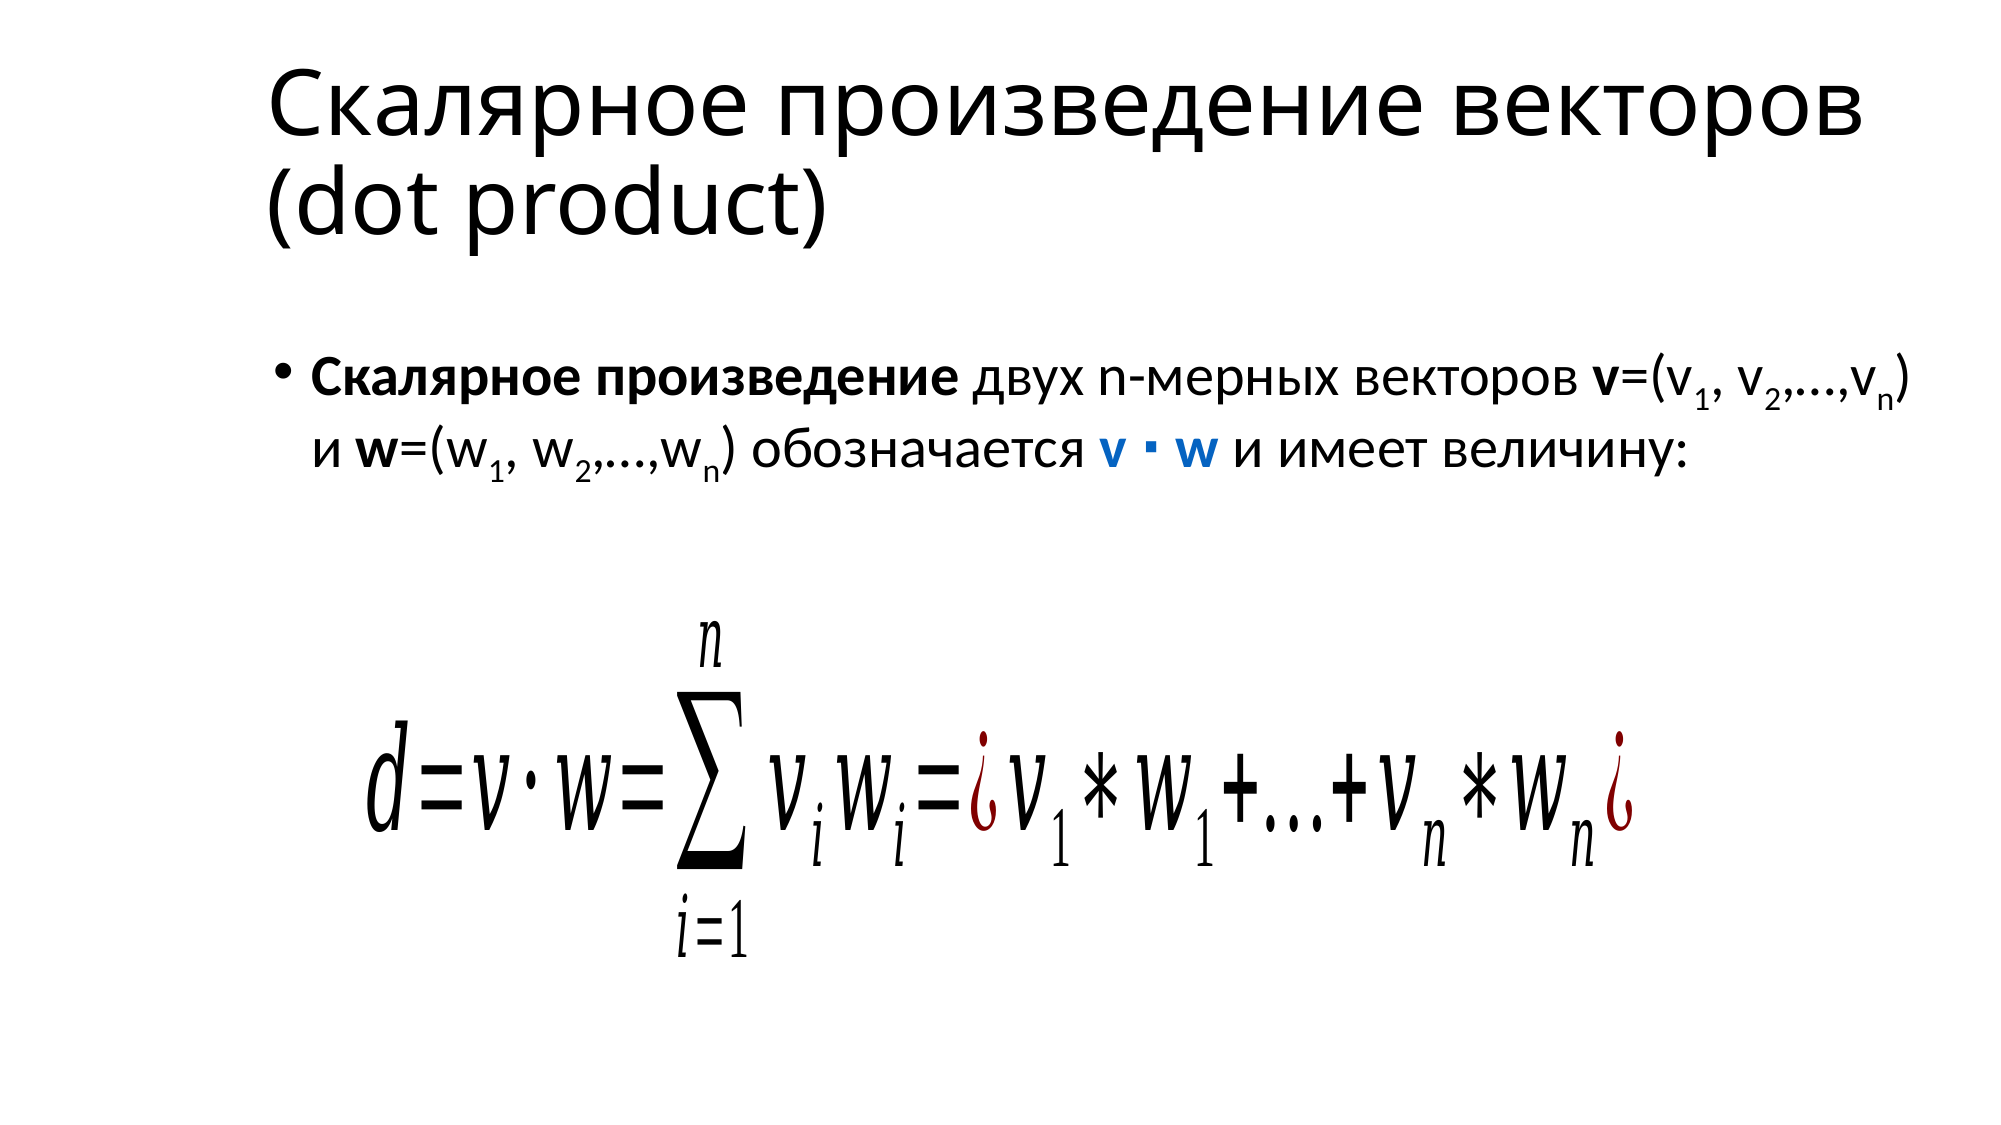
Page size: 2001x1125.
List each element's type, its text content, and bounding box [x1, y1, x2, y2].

title Скалярное произведение векторов (dot product) [251, 35, 1957, 275]
list Скалярное произведение двух n-мерных векторов v=(v1, v2,…,vn) и w=(w1, w2,…,wn) обозначается v ∙ w и имеет величину: [258, 331, 1959, 656]
